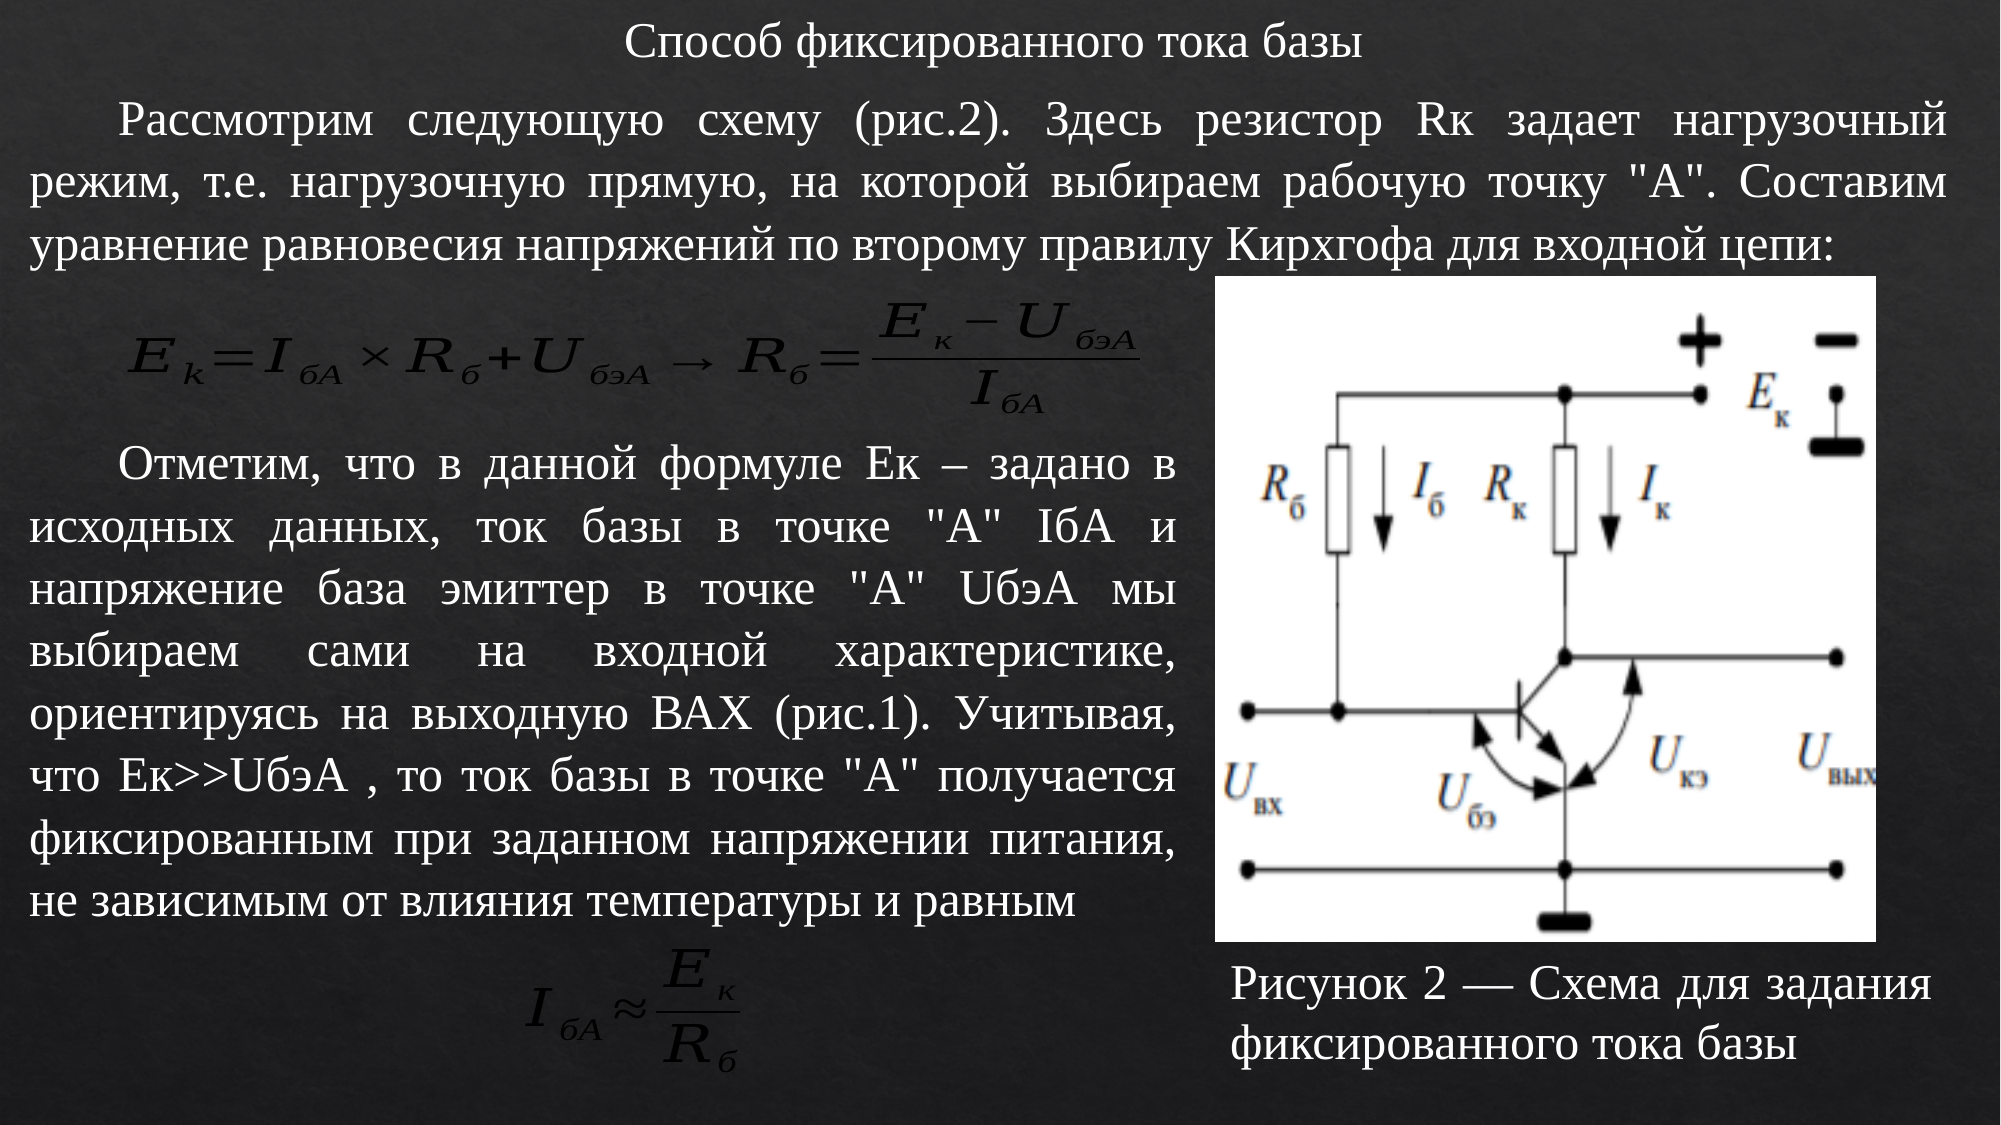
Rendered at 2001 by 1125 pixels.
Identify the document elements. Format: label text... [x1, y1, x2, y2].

text_box Рисунок 2 — Схема для задания фиксированного тока базы [1215, 941, 1947, 1077]
picture [1215, 275, 1876, 943]
text_box Отметим, что в данной формуле Ек – задано в исходных данных, ток базы в точке "А" IбА и напряжение база эмиттер в точке "А" UбэА мы выбираем сами на входной характеристике, ориентируясь на выходную ВАХ (рис.1). Учитывая, что Ек>>UбэА , то ток базы в точке "А" получается фиксированным при заданном напряжении питания, не зависимым от влияния температуры и равным [14, 419, 1192, 935]
text_box Способ фиксированного тока базы [609, 0, 1391, 75]
text_box Рассмотрим следующую схему (рис.2). Здесь резистор Rк задает нагрузочный режим, т.е. нагрузочную прямую, на которой выбираем рабочую точку "А". Составим уравнение равновесия напряжений по второму правилу Кирхгофа для входной цепи: [14, 75, 1963, 278]
